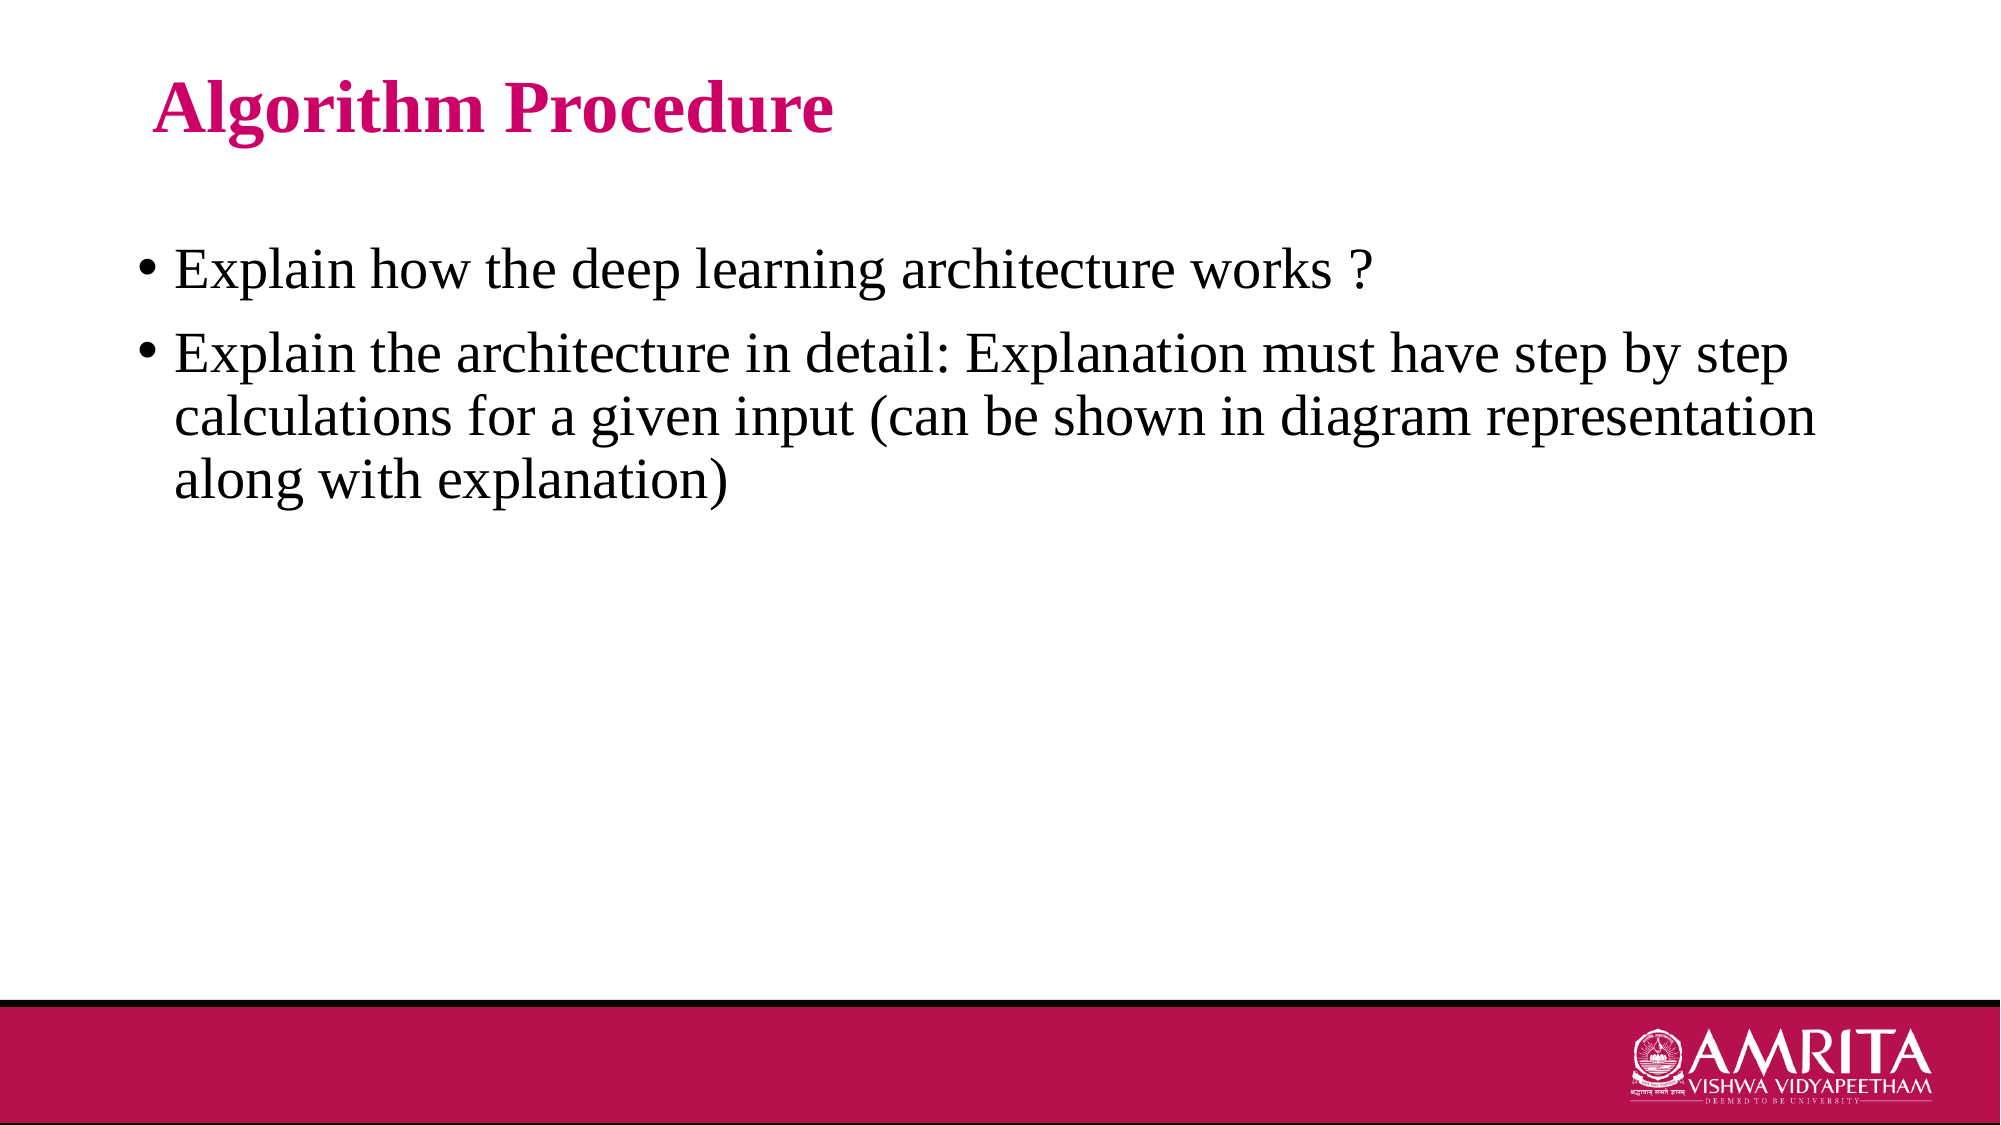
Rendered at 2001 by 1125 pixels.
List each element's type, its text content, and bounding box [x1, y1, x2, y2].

picture [1622, 1011, 1940, 1113]
list Explain how the deep learning architecture works ? Explain the architecture in detail: Explanation must have step by step calculations for a given input (can be shown in diagram representation along with explanation) [122, 230, 1848, 945]
title Algorithm Procedure [137, 59, 1863, 158]
